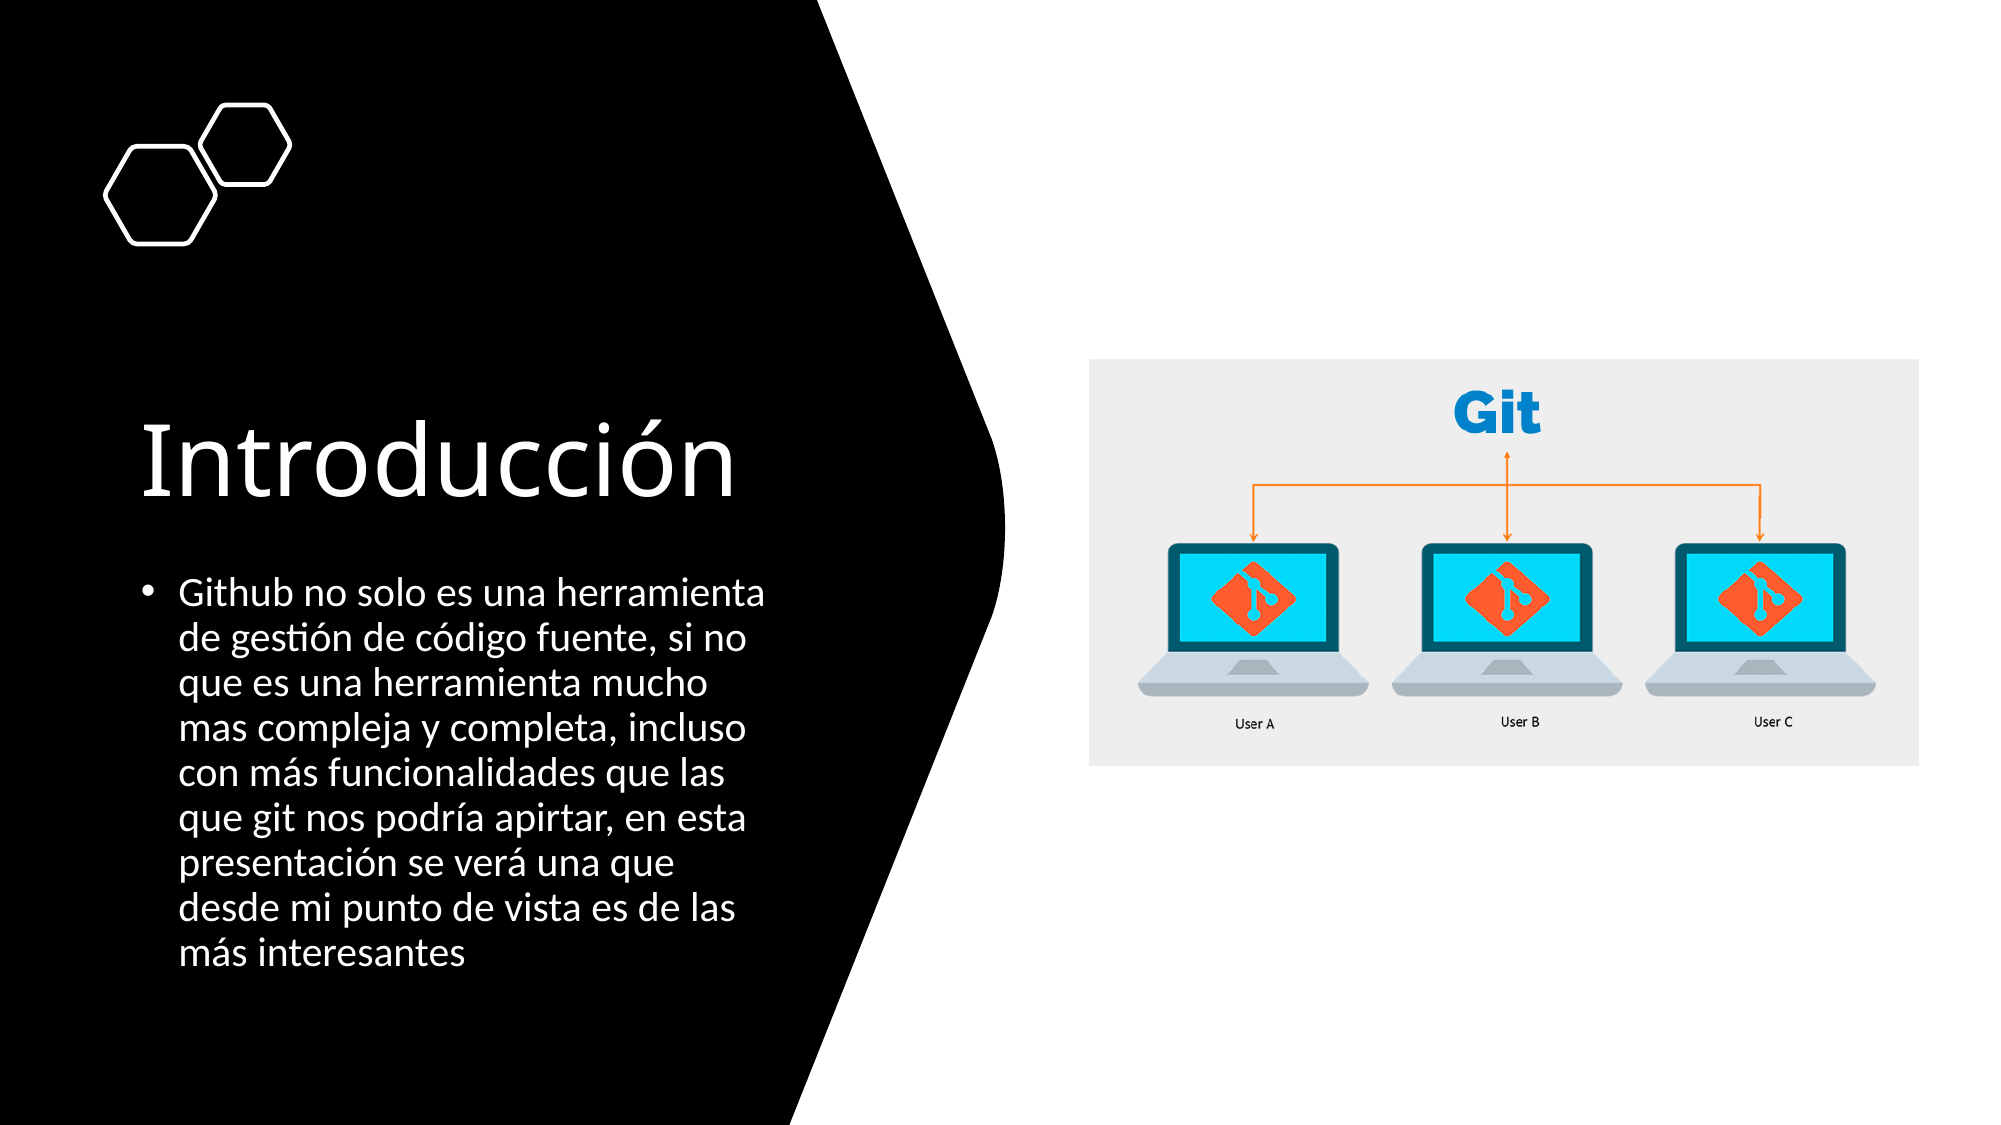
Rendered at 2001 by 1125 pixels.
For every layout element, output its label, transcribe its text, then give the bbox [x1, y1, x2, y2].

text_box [104, 104, 290, 244]
text_box [791, 0, 2000, 1125]
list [1089, 359, 1919, 766]
title Introducción [125, 169, 808, 526]
list Github no solo es una herramienta de gestión de código fuente, si no que es una herramienta mucho mas compleja y completa, incluso con más funcionalidades que las que git nos podría apirtar, en esta presentación se verá una que desde mi punto de vista es de las más interesantes [125, 562, 795, 1013]
text_box [0, 0, 1007, 1125]
